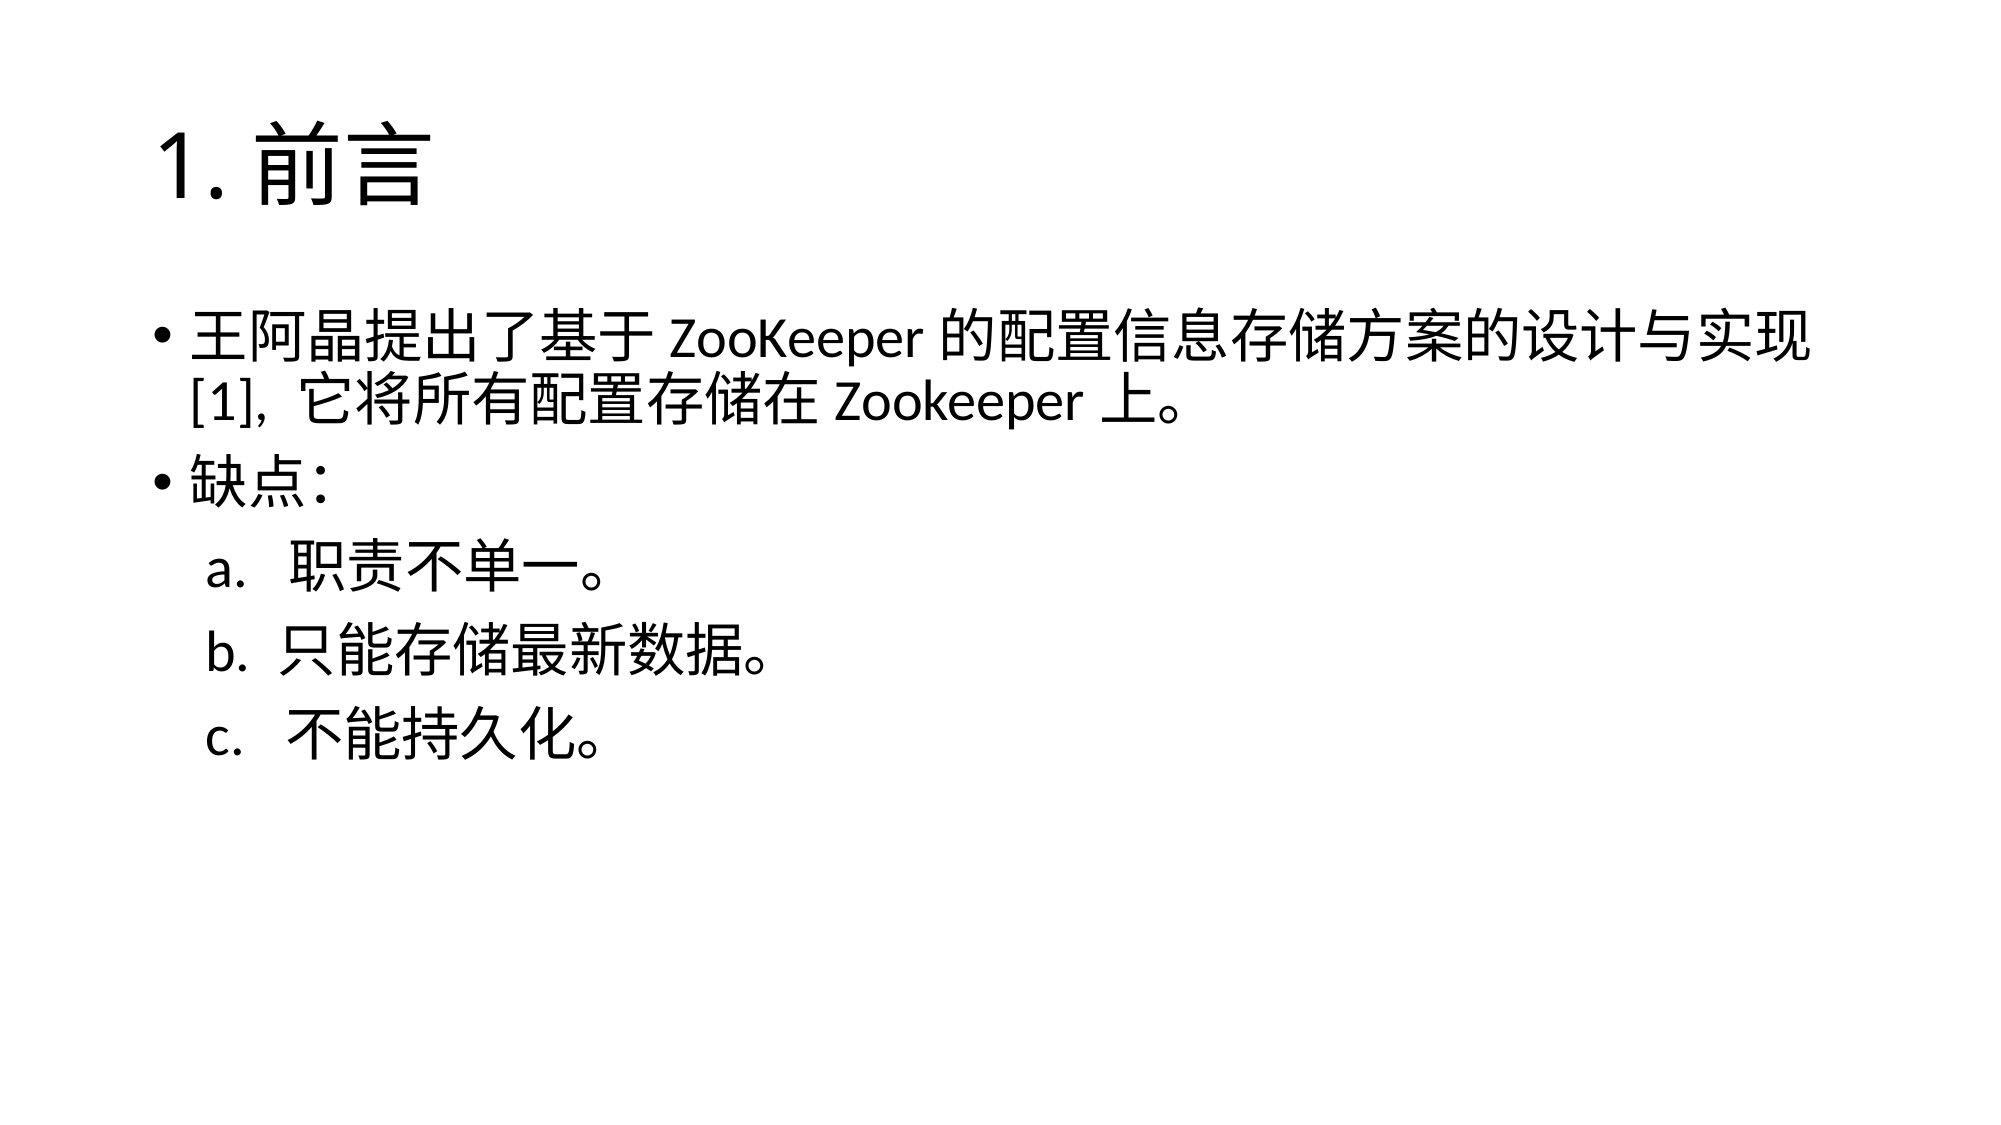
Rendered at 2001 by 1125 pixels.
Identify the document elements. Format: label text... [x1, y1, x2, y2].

list 王阿晶提出了基于ZooKeeper的配置信息存储方案的设计与实现[1], 它将所有配置存储在Zookeeper上。 缺点： a. 职责不单一。 b. 只能存储最新数据。 c. 不能持久化。 [137, 299, 1863, 1014]
title 1.前言 [137, 59, 1863, 278]
